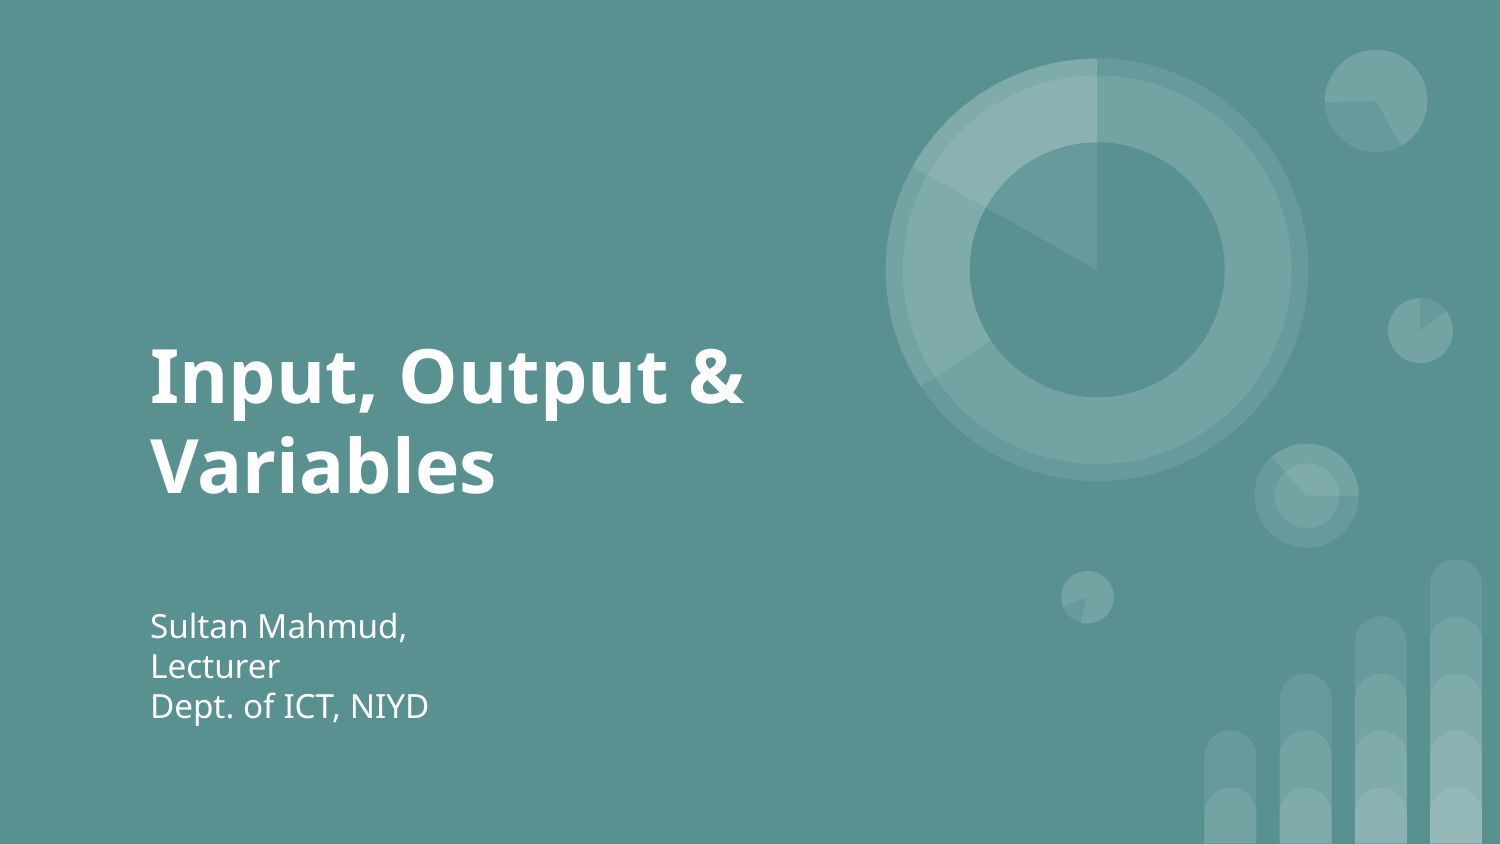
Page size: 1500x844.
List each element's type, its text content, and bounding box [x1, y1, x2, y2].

subtitle Sultan Mahmud, Lecturer Dept. of ICT, NIYD [135, 589, 834, 704]
title Input, Output & Variables [135, 264, 834, 572]
